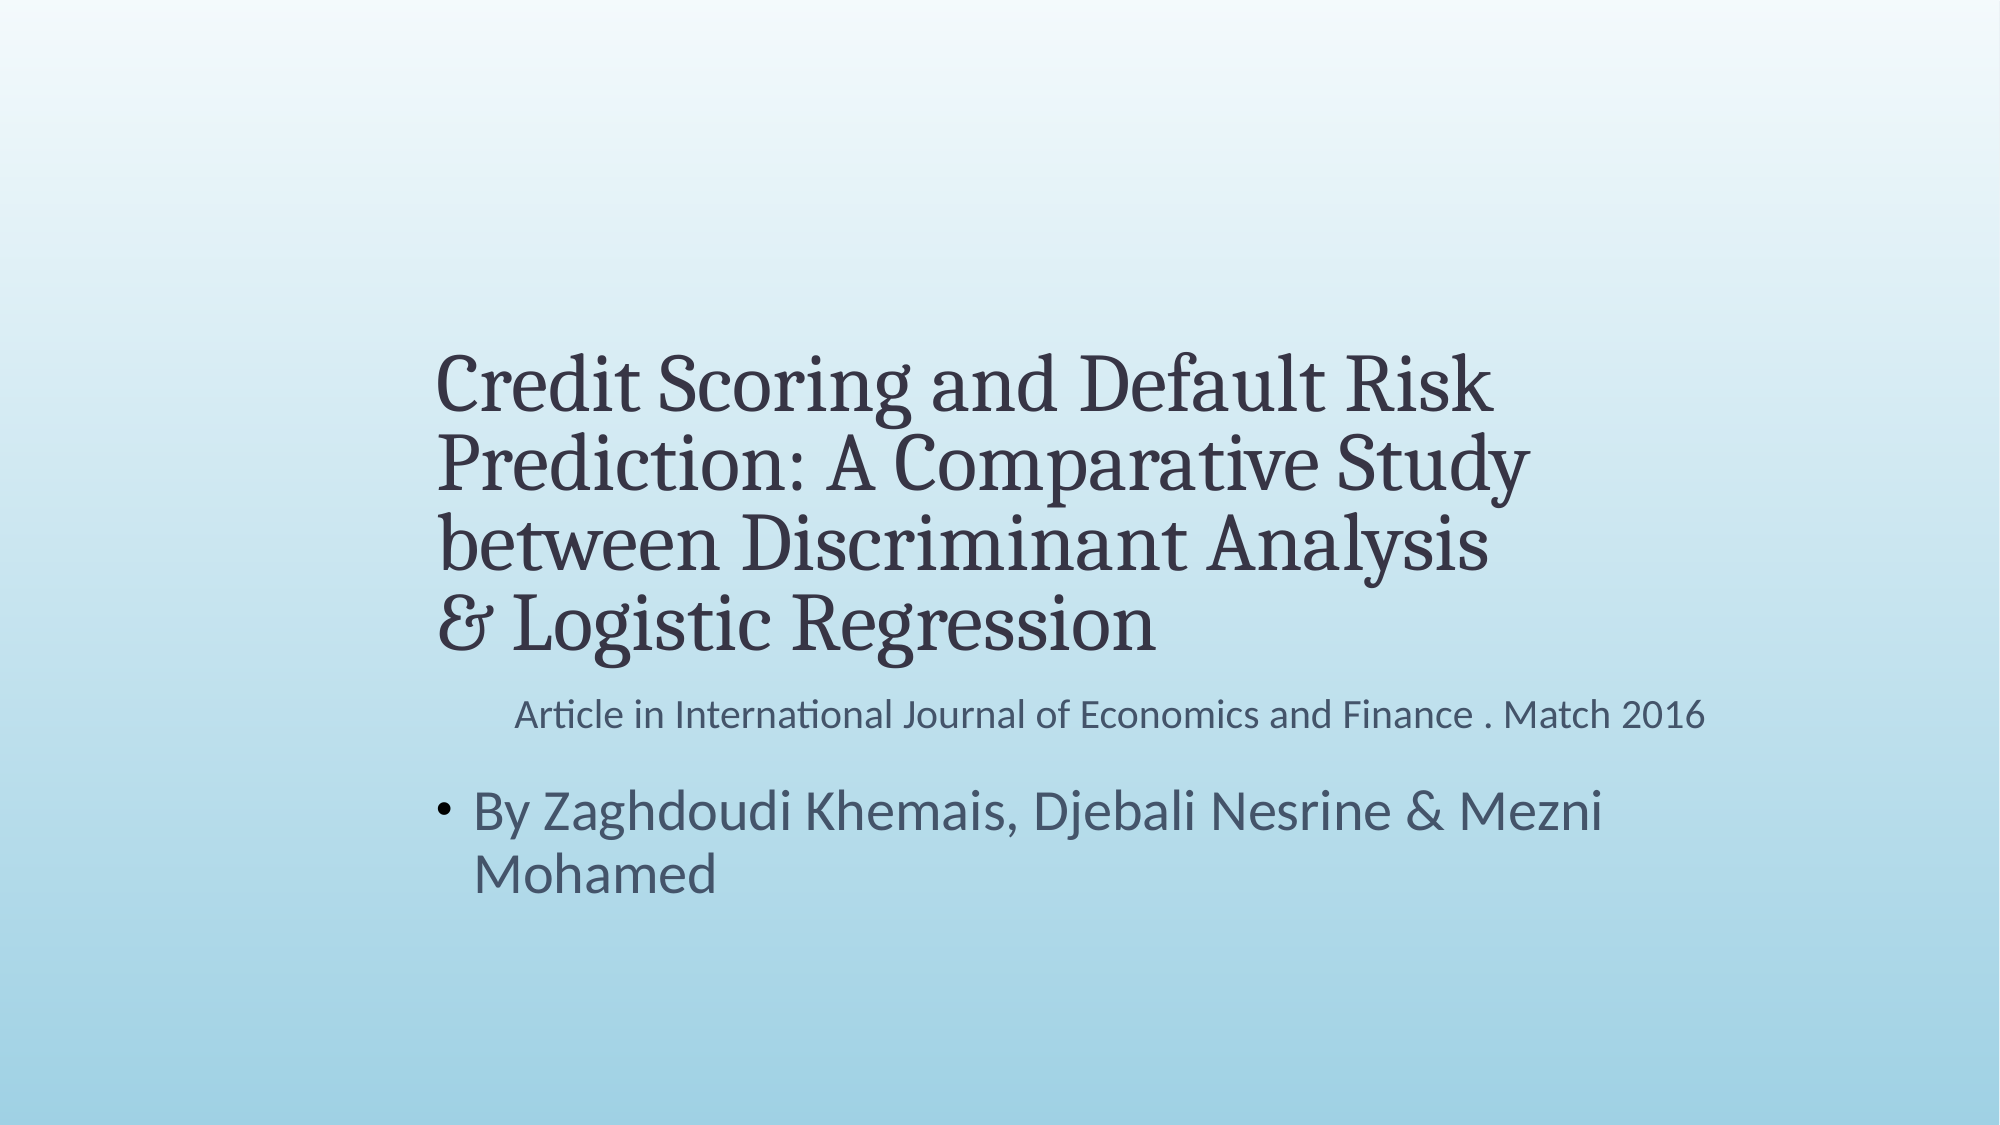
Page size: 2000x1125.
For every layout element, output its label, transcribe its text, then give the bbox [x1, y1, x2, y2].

title Credit Scoring and Default Risk Prediction: A Comparative Study between Discriminant Analysis & Logistic Regression [421, 287, 1579, 675]
text_box By Zaghdoudi Khemais, Djebali Nesrine & Mezni Mohamed [421, 772, 1734, 949]
text_box Article in International Journal of Economics and Finance . Match 2016 [499, 685, 1788, 761]
